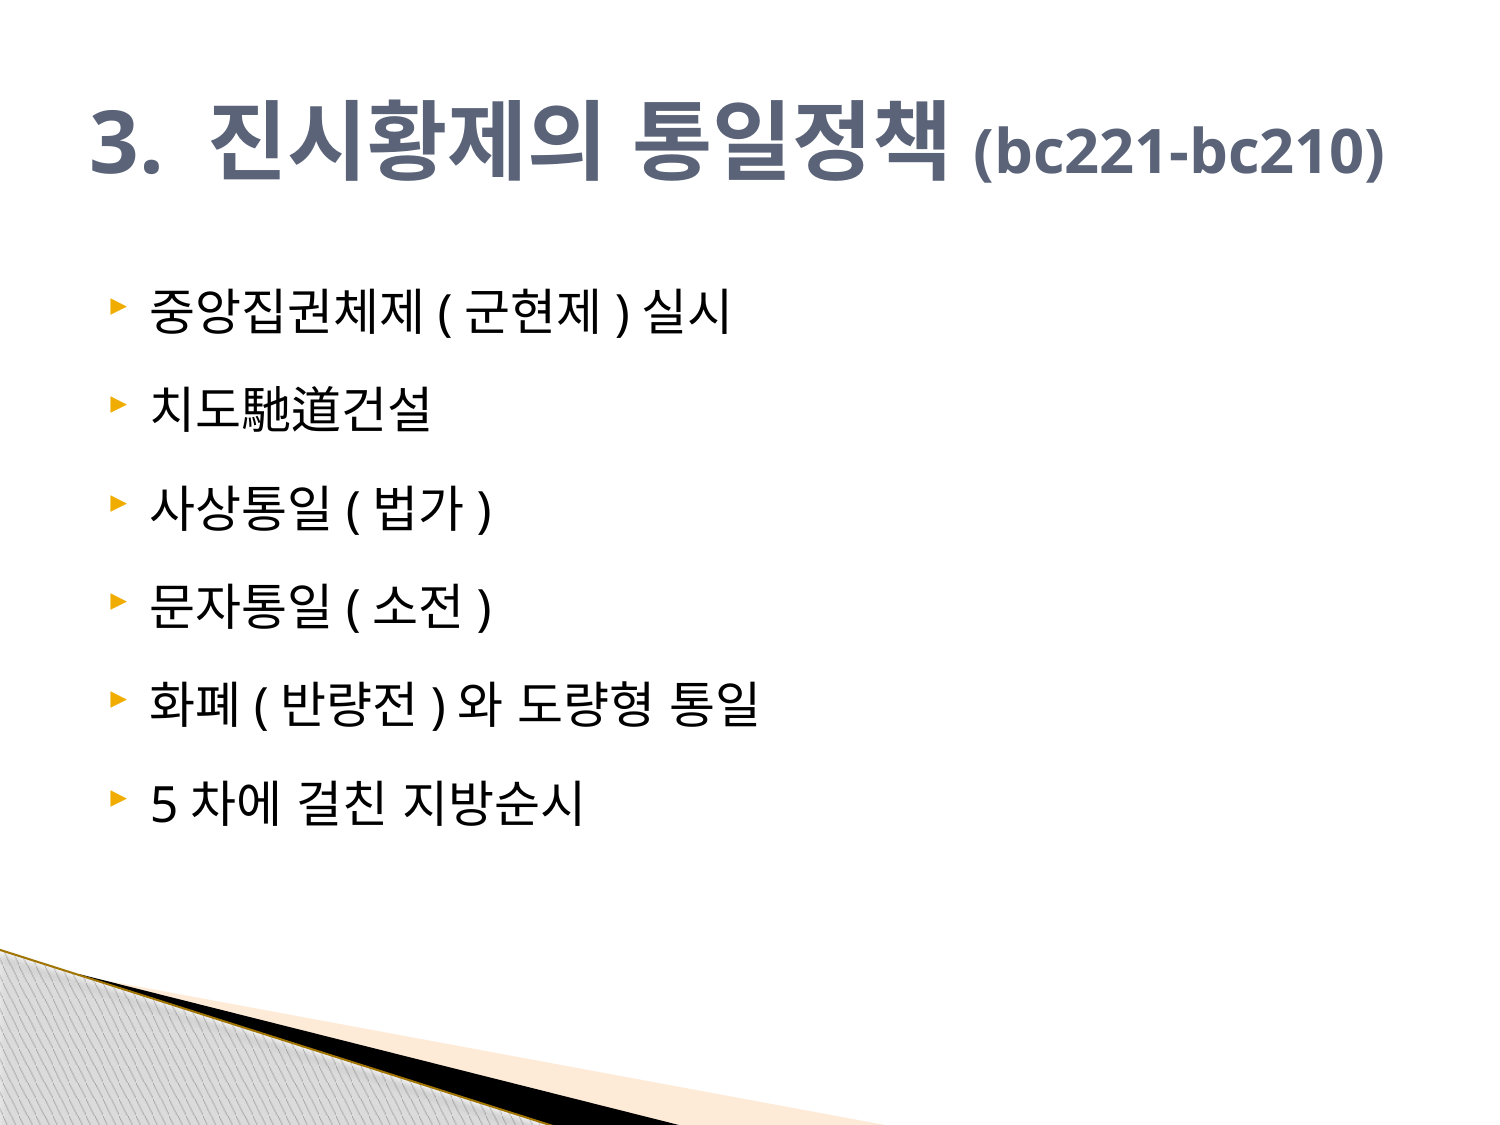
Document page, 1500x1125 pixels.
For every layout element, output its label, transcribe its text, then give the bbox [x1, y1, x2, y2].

list 중앙집권체제(군현제)실시 치도馳道건설 사상통일(법가) 문자통일(소전) 화폐(반량전)와 도량형 통일 5차에 걸친 지방순시 [75, 243, 1425, 986]
title 3. 진시황제의 통일정책(bc221-bc210) [75, 45, 1425, 233]
